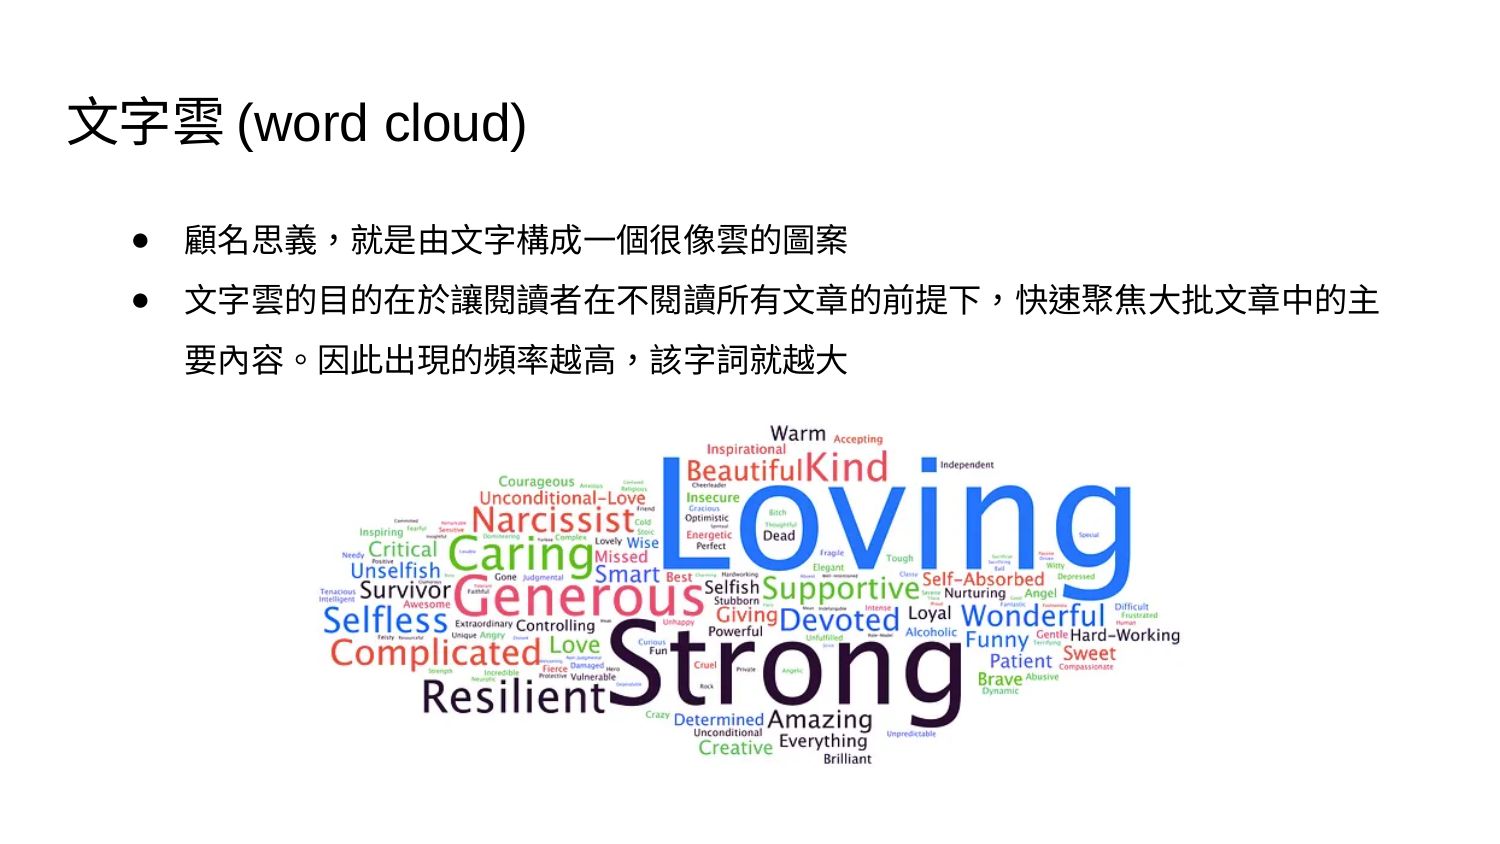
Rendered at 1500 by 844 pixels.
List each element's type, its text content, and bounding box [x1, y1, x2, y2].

picture [316, 376, 1184, 806]
title 文字雲(word cloud) [51, 72, 1449, 167]
text_box 顧名思義，就是由文字構成一個很像雲的圖案 文字雲的目的在於讓閱讀者在不閱讀所有文章的前提下，快速聚焦大批文章中的主要內容。因此出現的頻率越高，該字詞就越大 [94, 184, 1406, 395]
